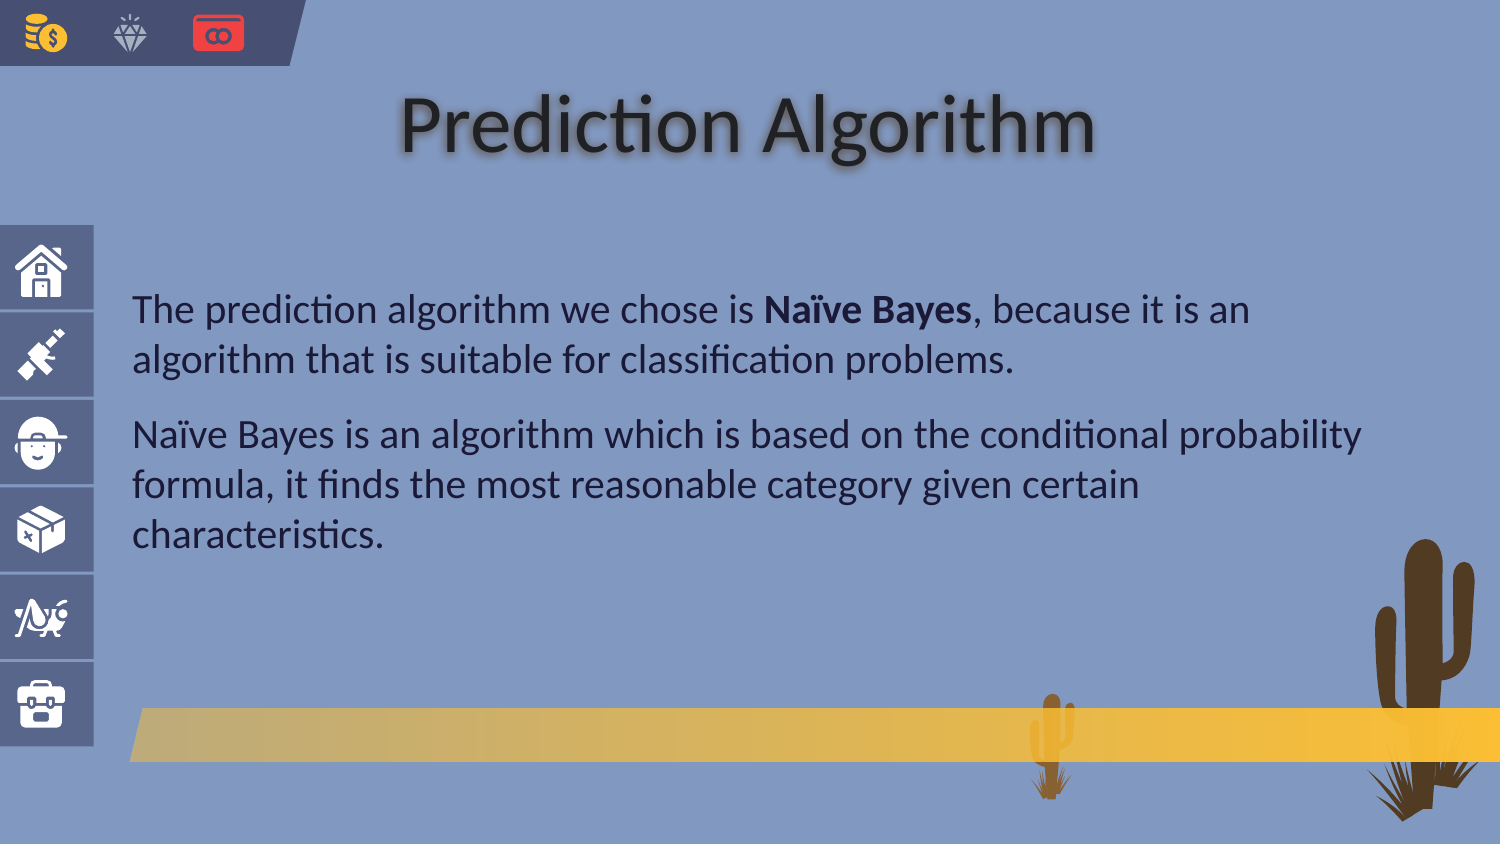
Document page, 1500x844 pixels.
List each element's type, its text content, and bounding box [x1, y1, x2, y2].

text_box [25, 13, 68, 53]
title Prediction Algorithm [18, 54, 1480, 149]
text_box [113, 13, 147, 53]
text_box [0, 0, 306, 66]
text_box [14, 598, 68, 638]
text_box [0, 662, 94, 747]
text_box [16, 505, 66, 554]
text_box [0, 225, 94, 310]
text_box [0, 487, 94, 572]
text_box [17, 328, 66, 381]
text_box [0, 312, 94, 397]
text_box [17, 679, 66, 728]
text_box [0, 399, 94, 485]
text_box [129, 709, 1500, 762]
text_box [0, 575, 94, 660]
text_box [14, 244, 68, 298]
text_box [14, 416, 68, 470]
list The prediction algorithm we chose is Naïve Bayes, because it is an algorithm that is suitable for classification problems. Naïve Bayes is an algorithm which is based on the conditional probability formula, it finds the most reasonable category given certain characteristics. [116, 180, 1383, 755]
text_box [192, 14, 245, 52]
